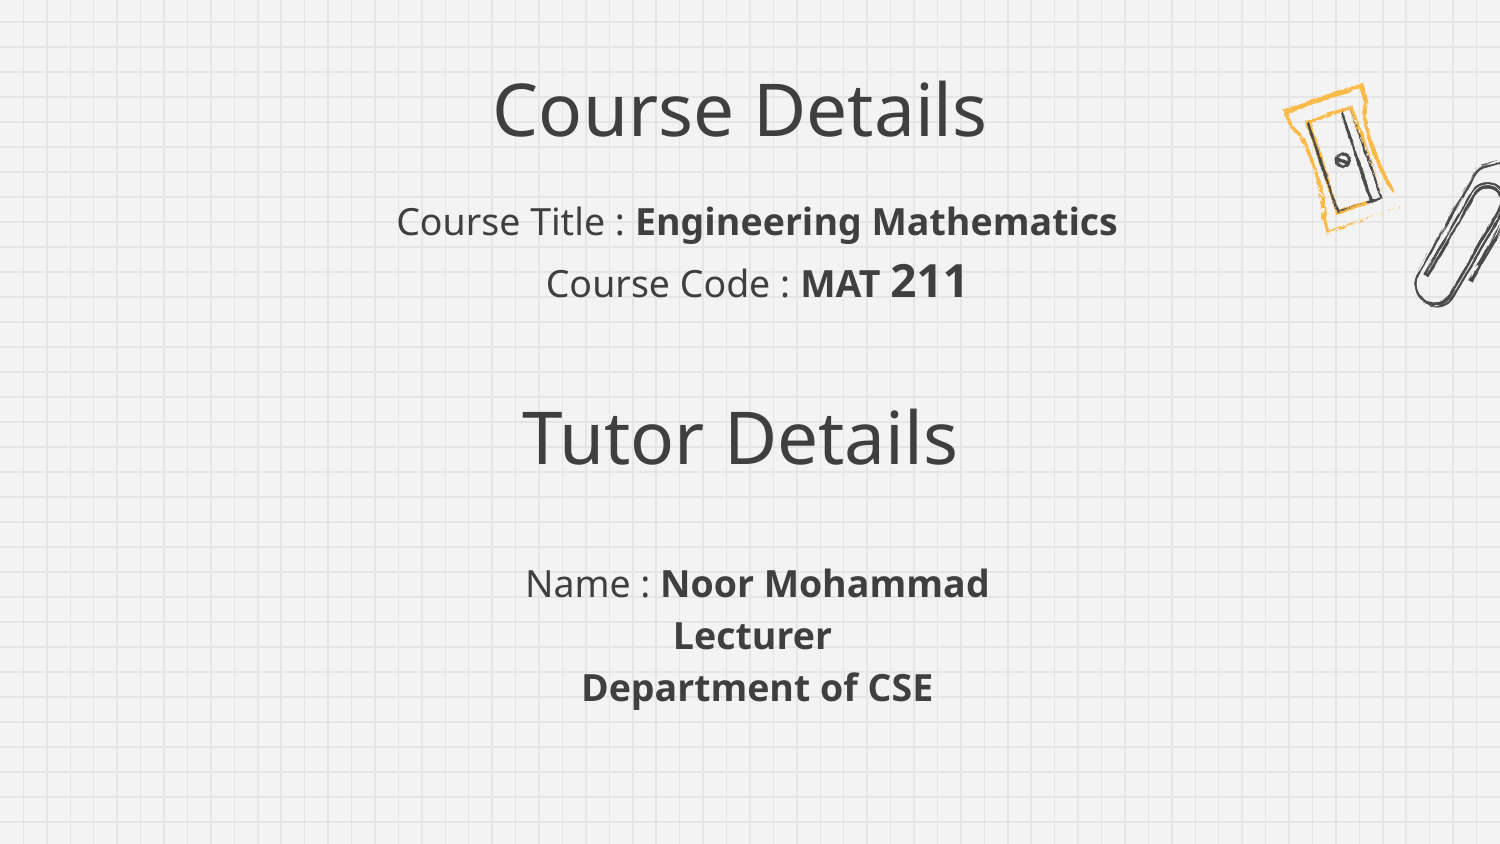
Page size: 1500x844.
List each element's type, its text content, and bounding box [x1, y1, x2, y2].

title Tutor Details [462, 382, 1038, 488]
text_box Name : Noor Mohammad Lecturer Department of CSE [118, 538, 1382, 706]
title Course Details [462, 54, 1038, 160]
picture [1281, 82, 1500, 308]
text_box Course Title : Engineering Mathematics Course Code : MAT 211 [118, 176, 1382, 344]
